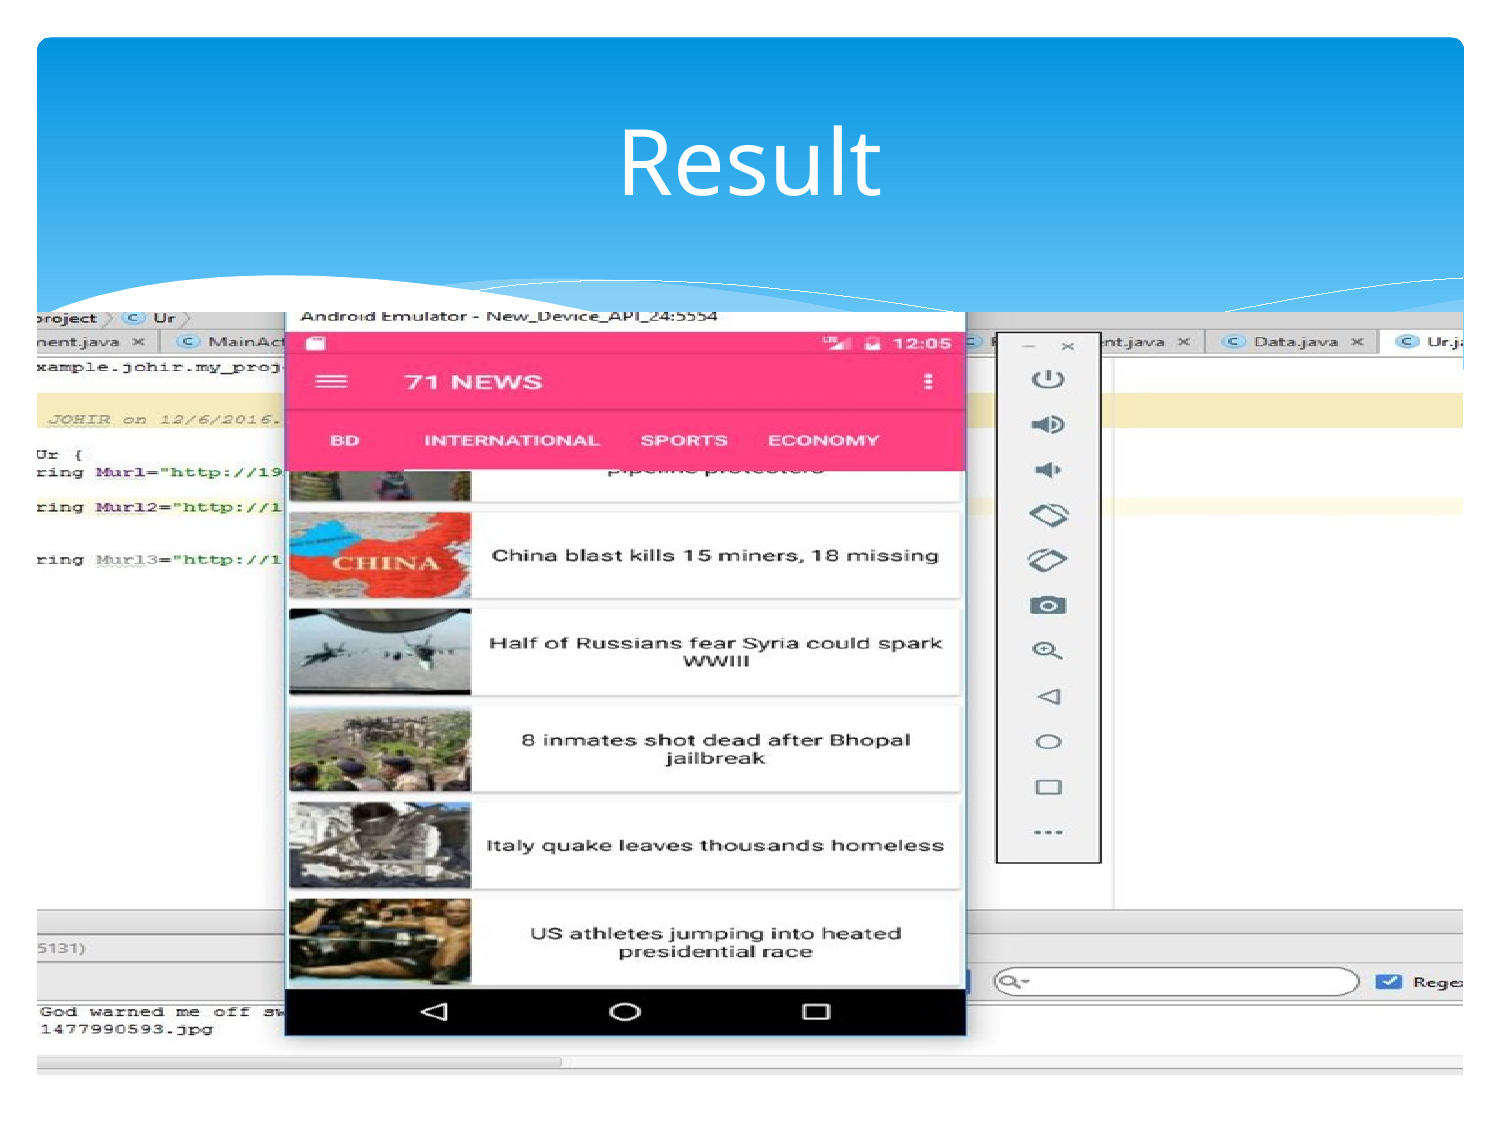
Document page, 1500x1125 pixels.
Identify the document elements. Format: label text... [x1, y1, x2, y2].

picture [37, 312, 1463, 1076]
title Result [75, 55, 1425, 261]
